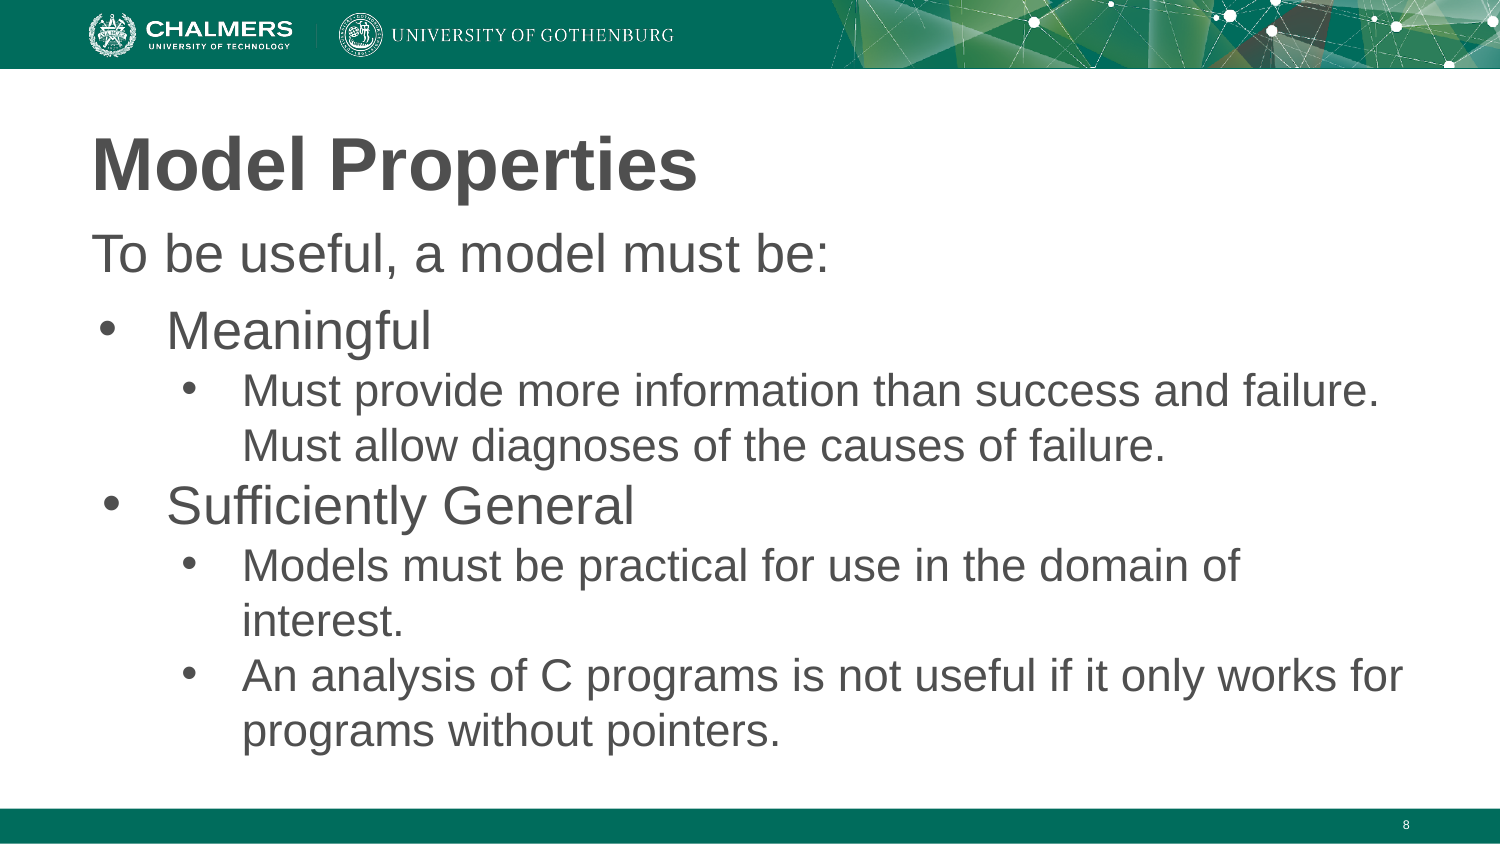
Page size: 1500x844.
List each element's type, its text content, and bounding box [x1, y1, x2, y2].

slide_number ‹#› [1074, 809, 1425, 844]
picture [759, 0, 1500, 68]
title Model Properties [76, 100, 1425, 210]
list To be useful, a model must be: Meaningful Must provide more information than success and failure. Must allow diagnoses of the causes of failure. Sufficiently General Models must be practical for use in the domain of interest. An analysis of C programs is not useful if it only works for programs without pointers. [76, 210, 1425, 782]
picture [64, 0, 696, 85]
